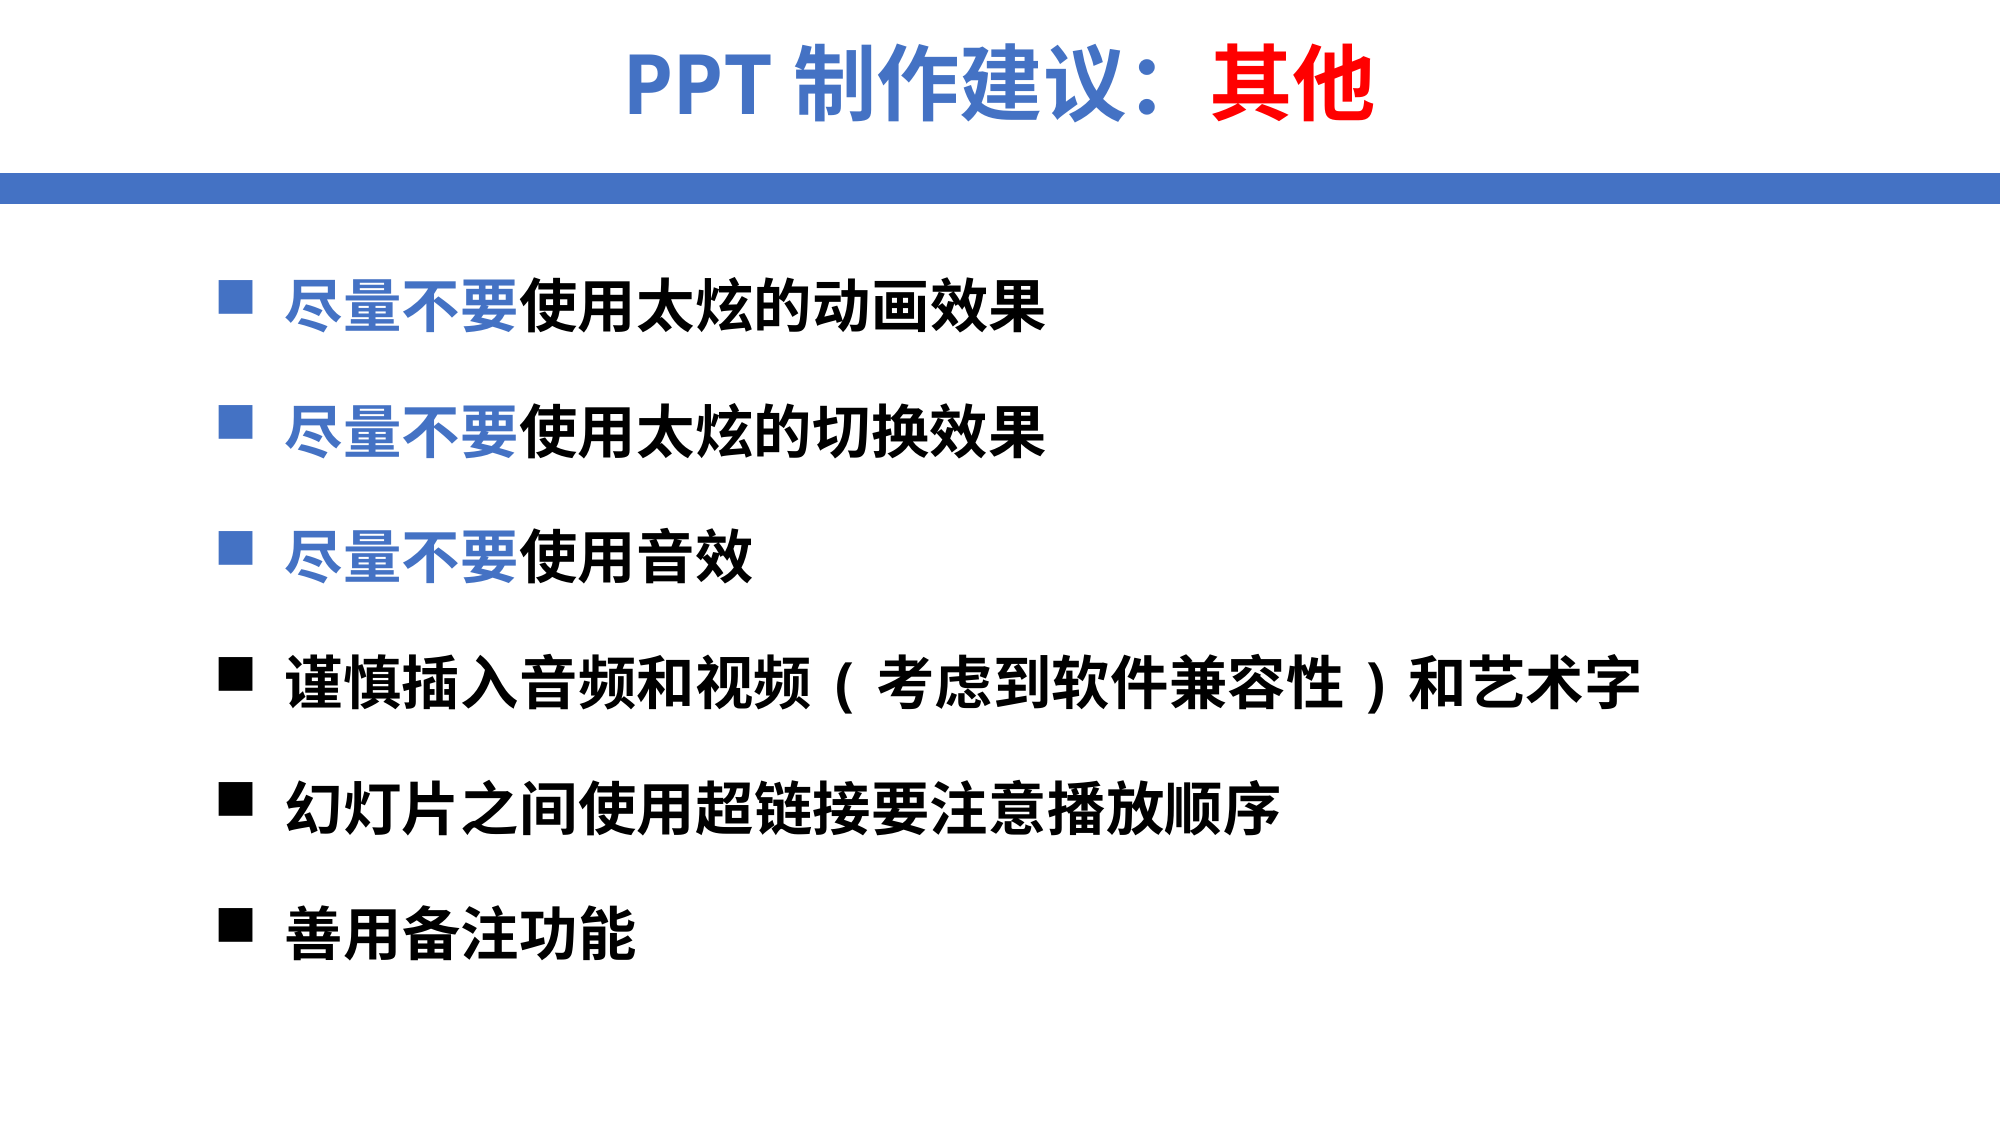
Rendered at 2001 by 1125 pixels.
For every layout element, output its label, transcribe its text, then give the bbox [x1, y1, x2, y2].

title PPT制作建议：其他 [0, 0, 2000, 173]
text_box [0, 173, 2000, 204]
list 尽量不要使用太炫的动画效果 尽量不要使用太炫的切换效果 尽量不要使用音效 谨慎插入音频和视频(考虑到软件兼容性)和艺术字 幻灯片之间使用超链接要注意播放顺序 善用备注功能 [198, 204, 2000, 1125]
